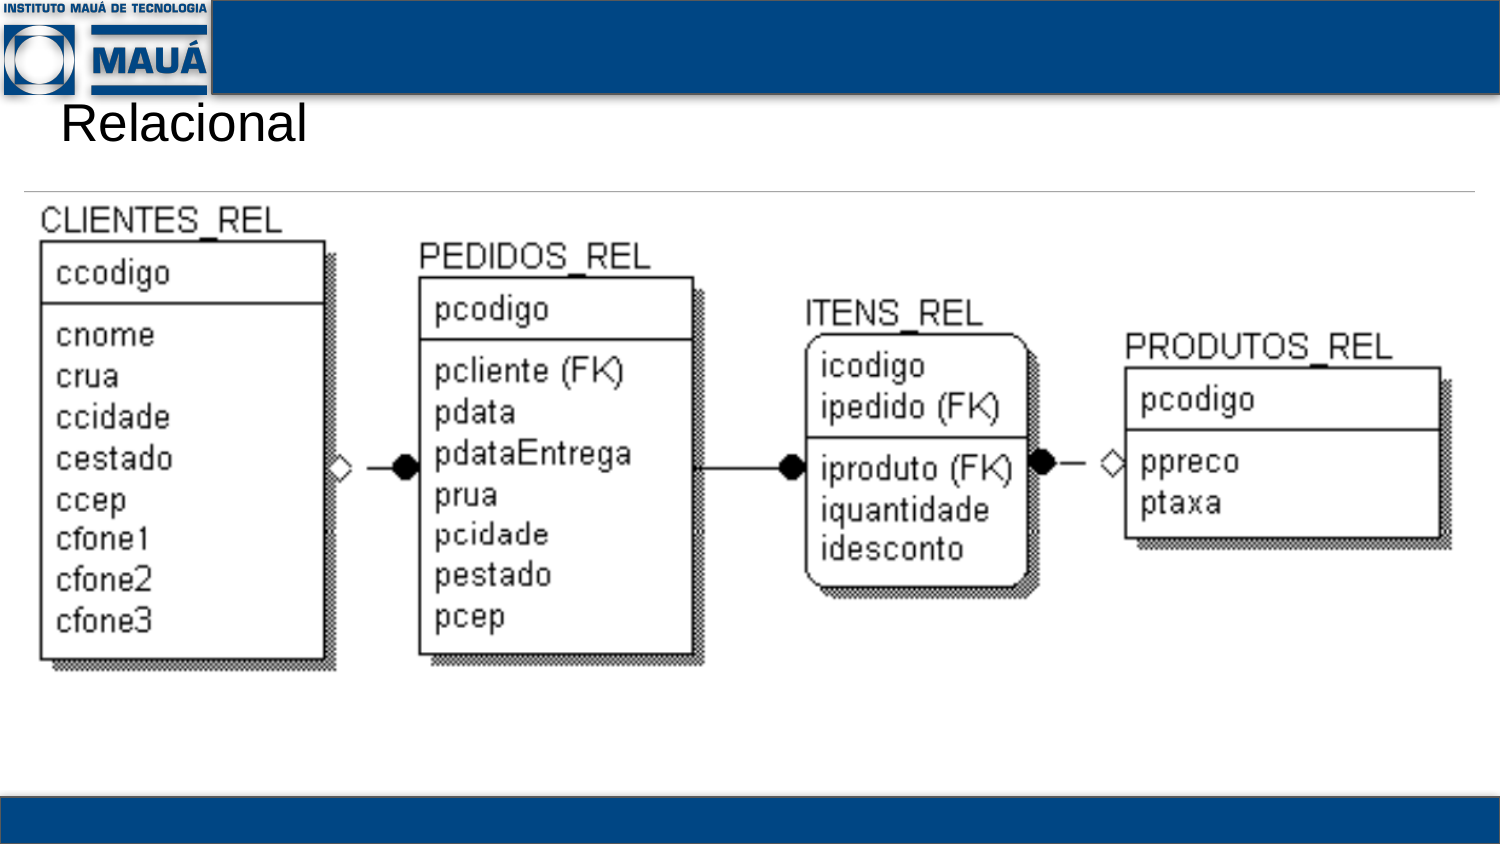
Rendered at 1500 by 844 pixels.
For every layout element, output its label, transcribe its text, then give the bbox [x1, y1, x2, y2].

title Relacional [45, 72, 1462, 167]
picture [4, 1, 207, 95]
picture [24, 191, 1476, 692]
